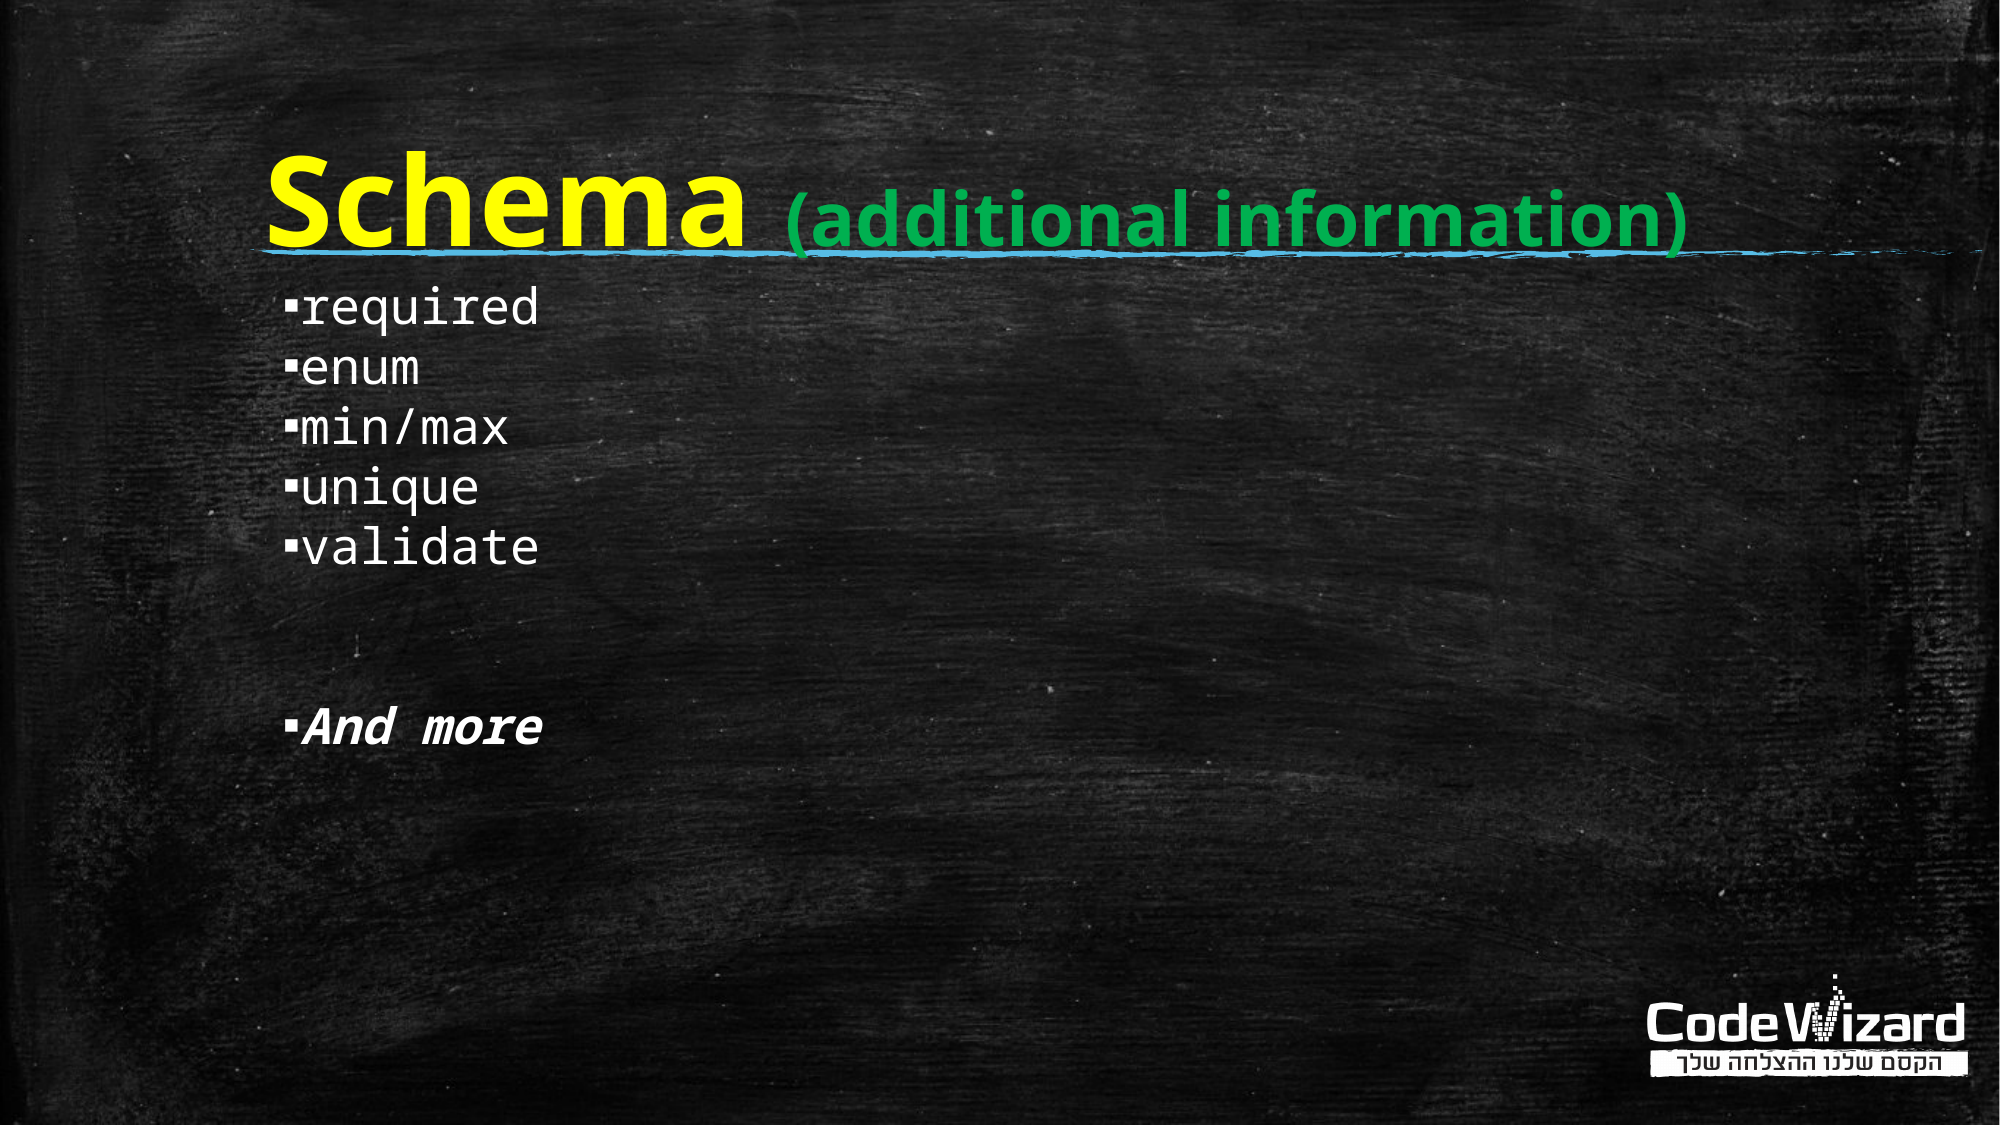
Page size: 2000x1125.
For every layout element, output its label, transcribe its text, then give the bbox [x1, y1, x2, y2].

picture [1637, 965, 1980, 1083]
text_box Schema (additional information) [249, 78, 1750, 281]
list required enum min/max unique validate And more [267, 281, 799, 1083]
